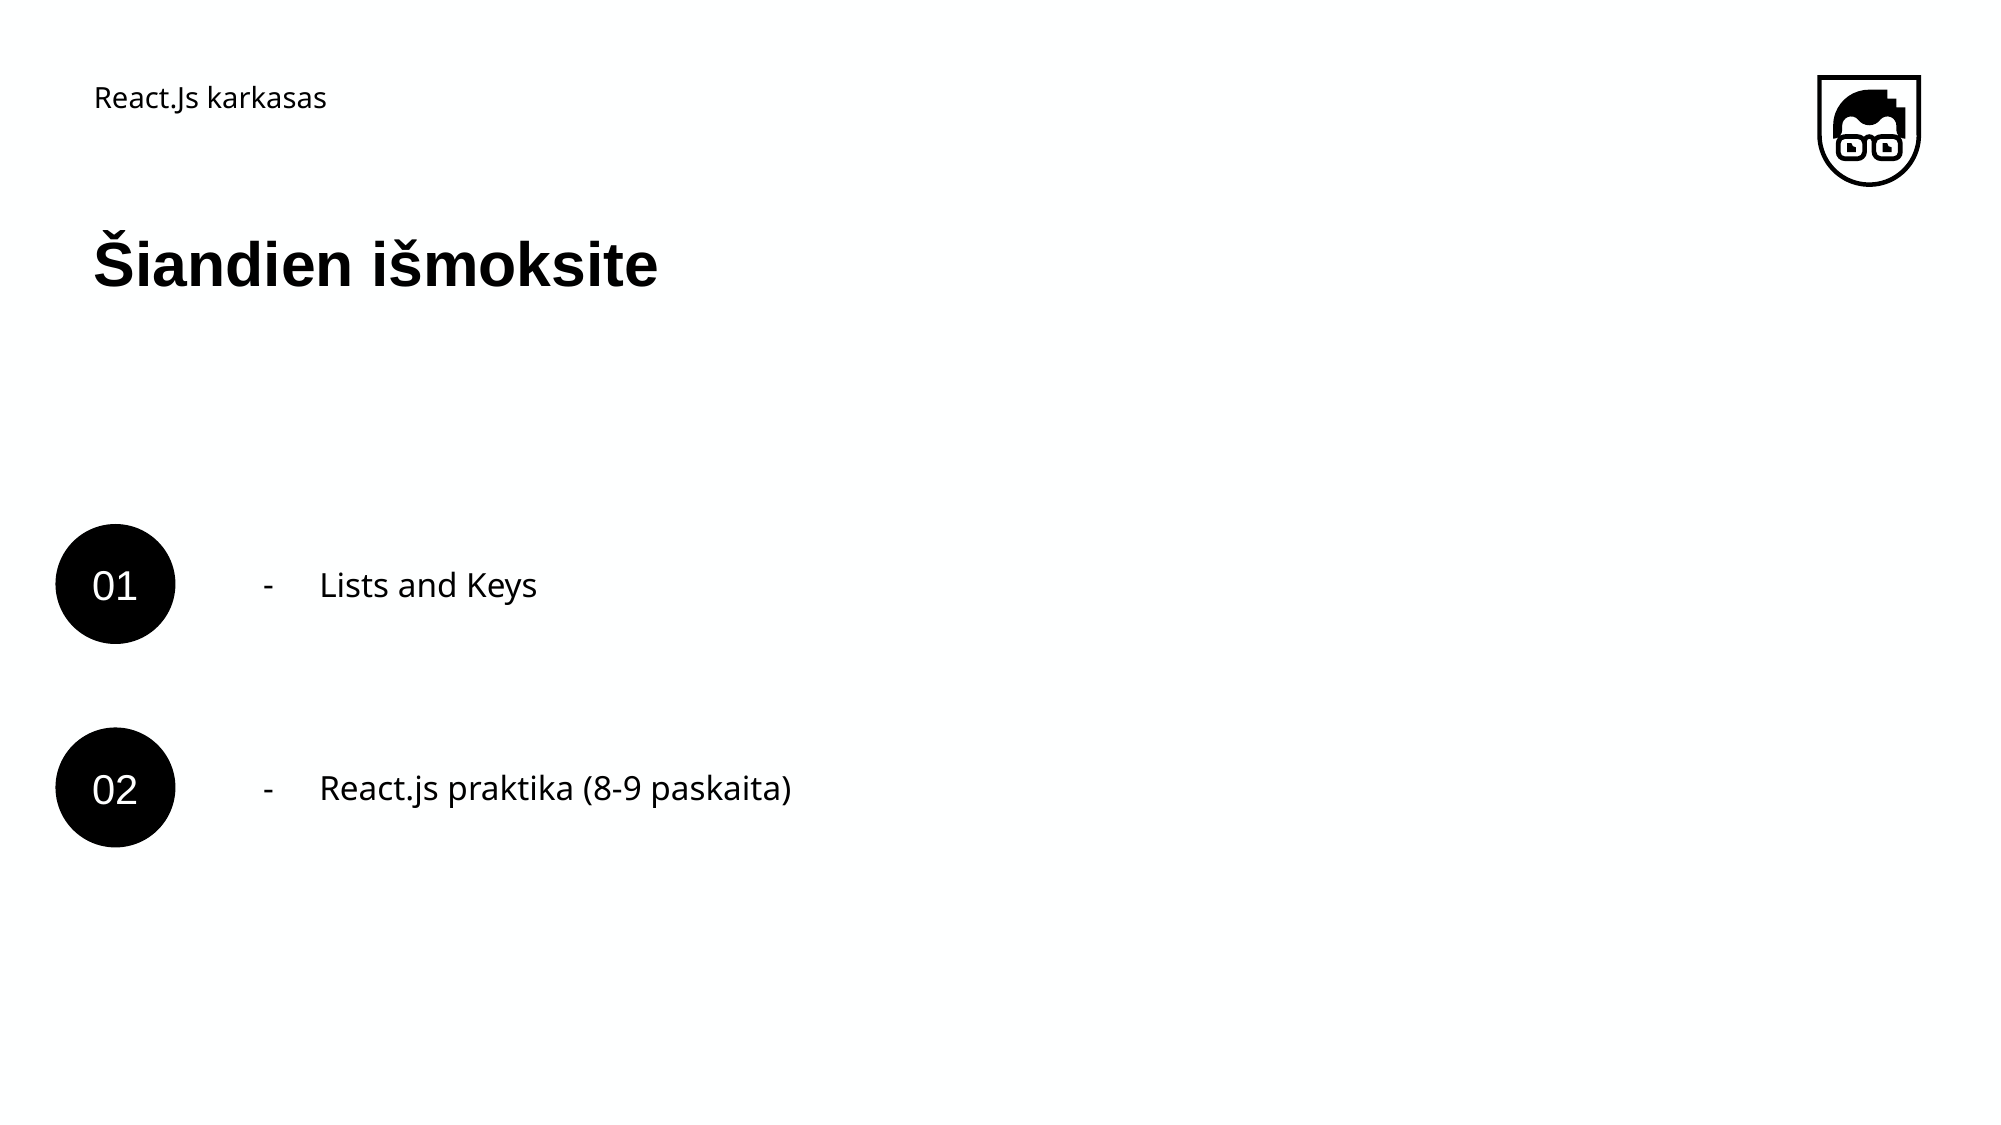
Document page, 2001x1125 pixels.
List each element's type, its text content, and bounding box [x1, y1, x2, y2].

list Lists and Keys [229, 524, 925, 644]
text_box 01 [55, 523, 176, 644]
list React.Js karkasas [78, 75, 1000, 150]
title Šiandien išmoksite [78, 224, 925, 449]
text_box 02 [55, 727, 176, 848]
list React.js praktika (8-9 paskaita) [229, 727, 925, 848]
